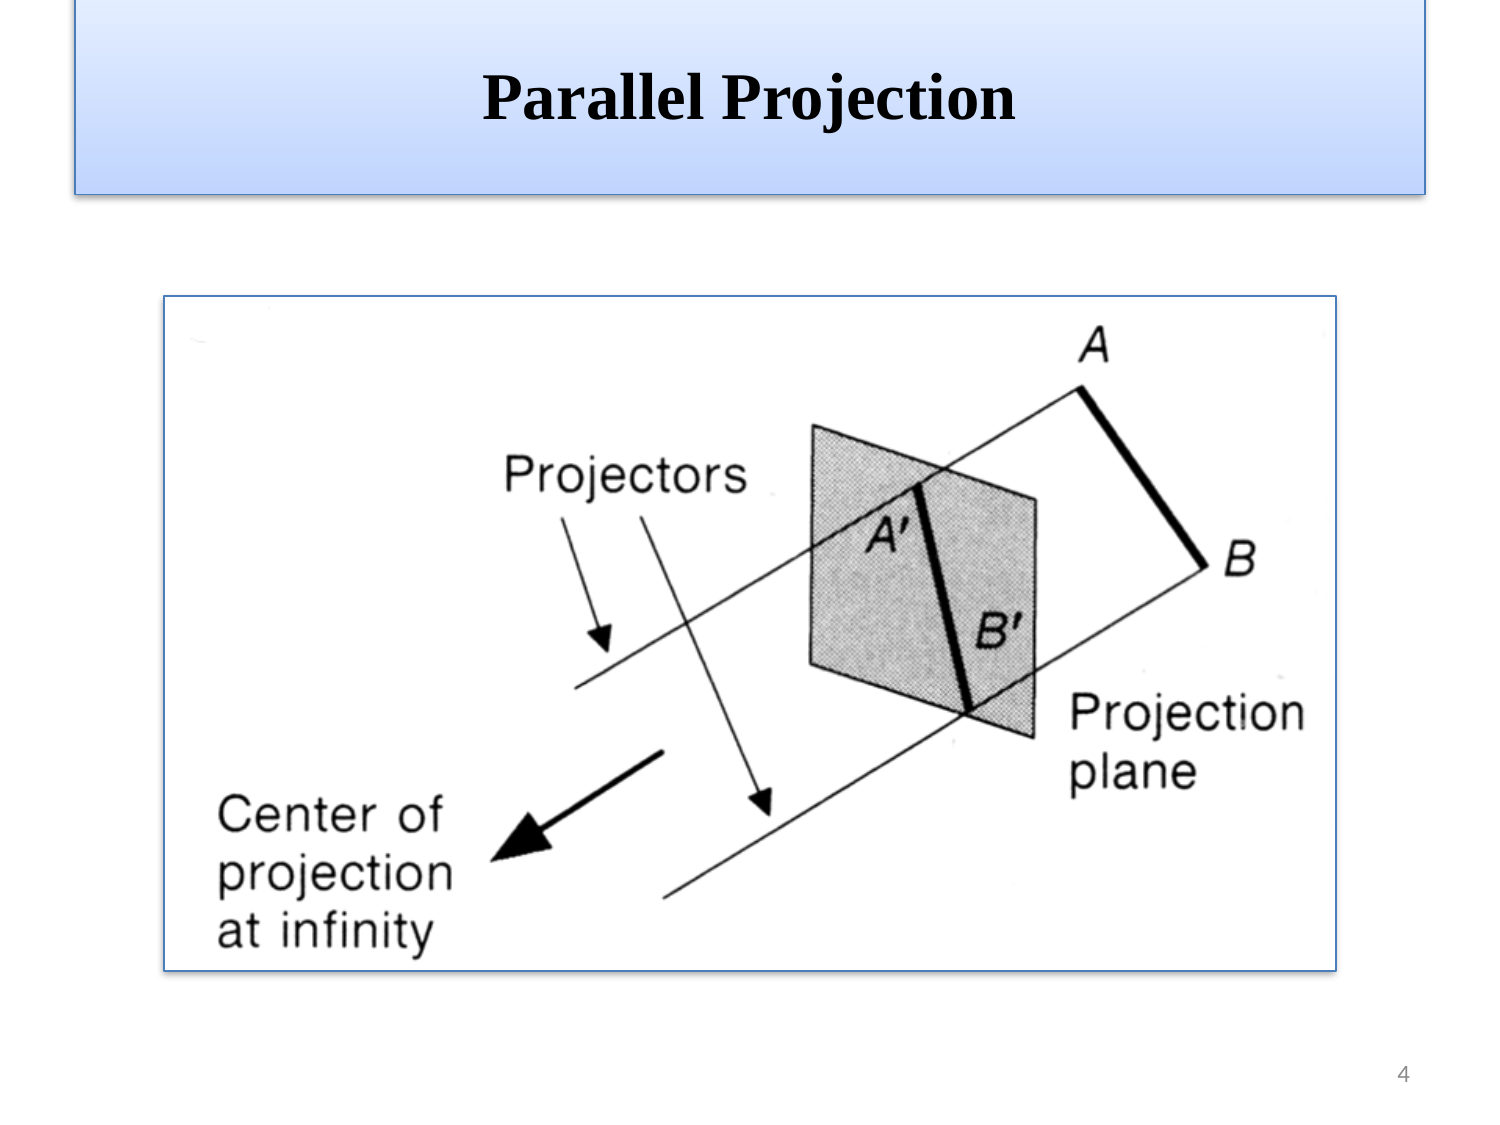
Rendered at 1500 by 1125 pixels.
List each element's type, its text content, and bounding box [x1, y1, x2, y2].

title Parallel Projection [74, 0, 1426, 195]
slide_number 4 [1074, 1042, 1425, 1103]
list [164, 296, 1336, 971]
